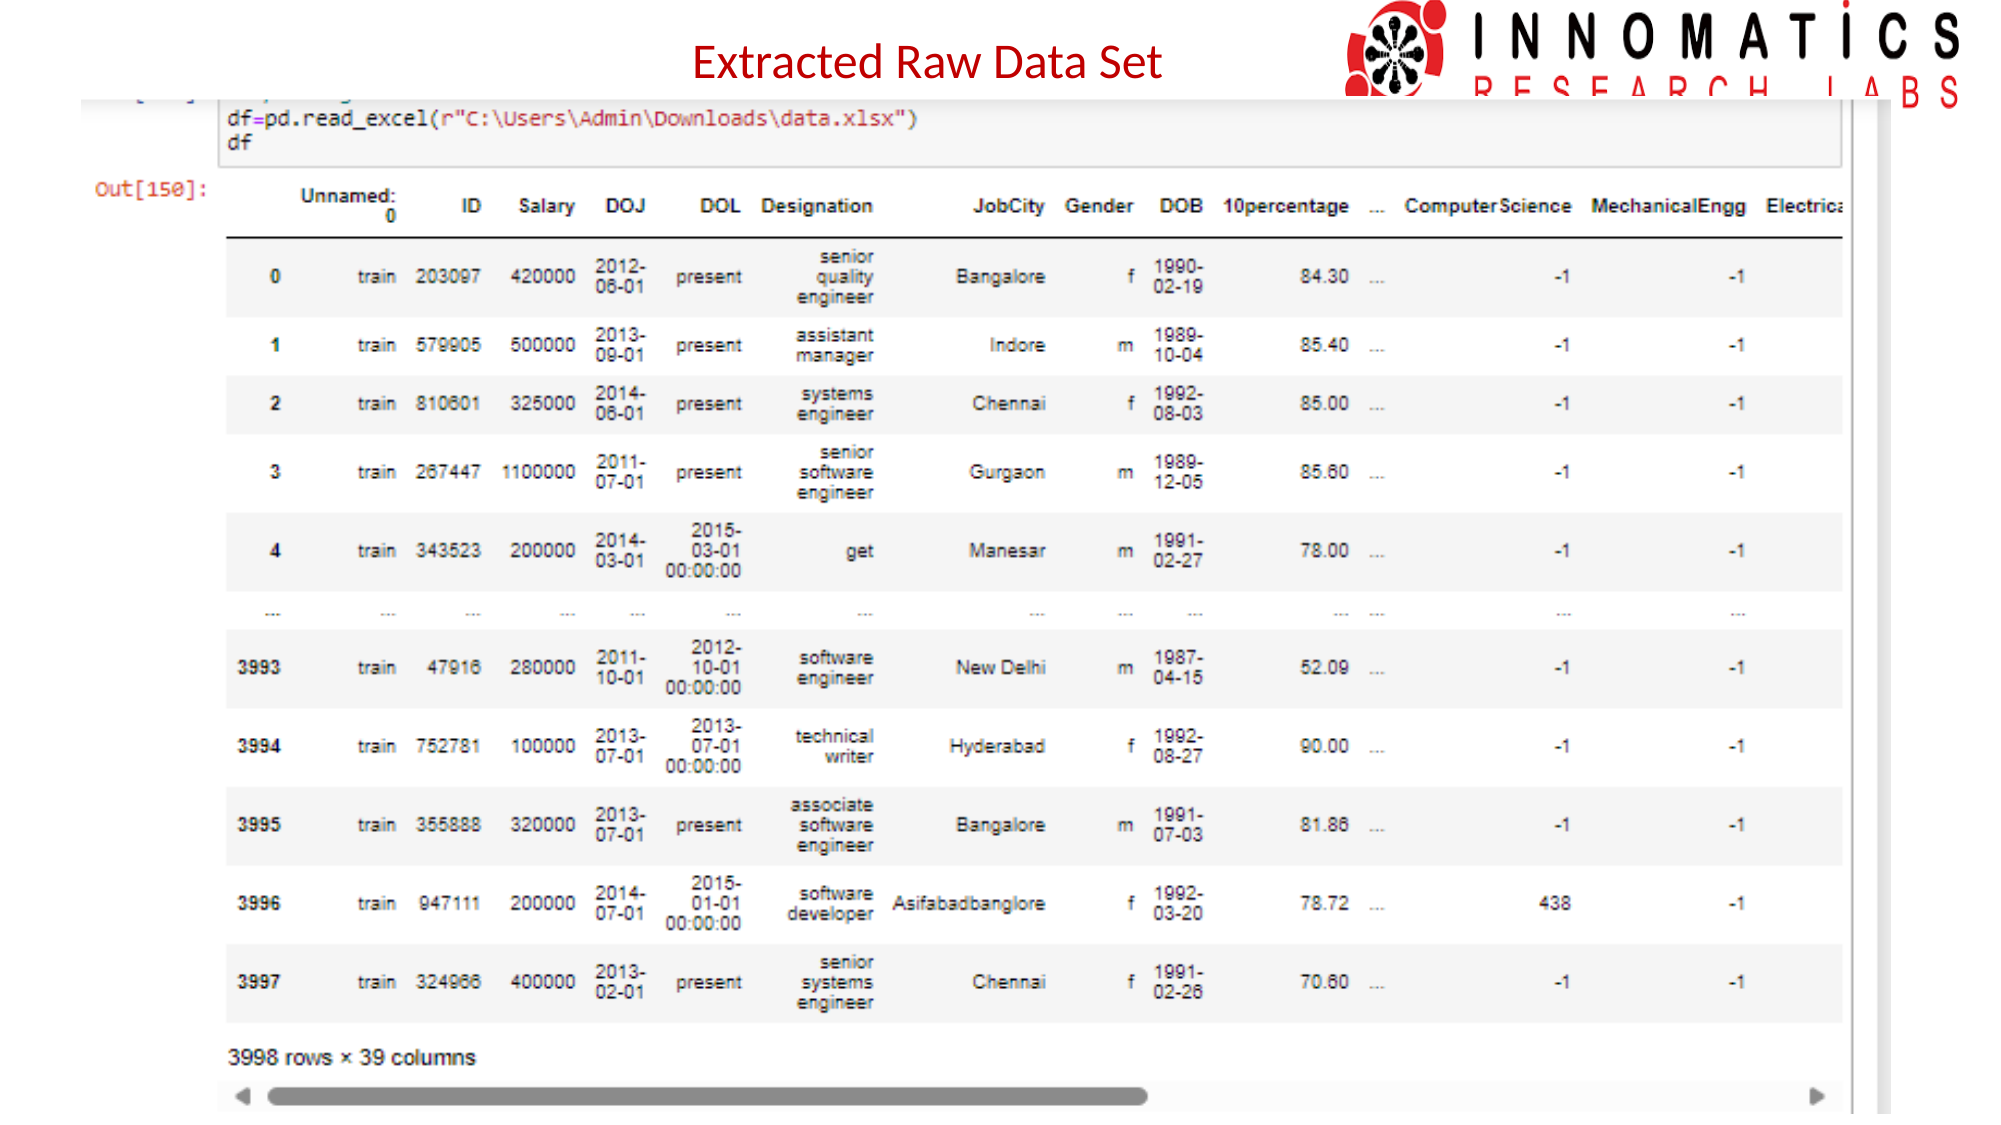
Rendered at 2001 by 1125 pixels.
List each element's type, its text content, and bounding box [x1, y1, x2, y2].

picture [81, 0, 1959, 1114]
text_box Extracted Raw Data Set [677, 21, 1345, 96]
